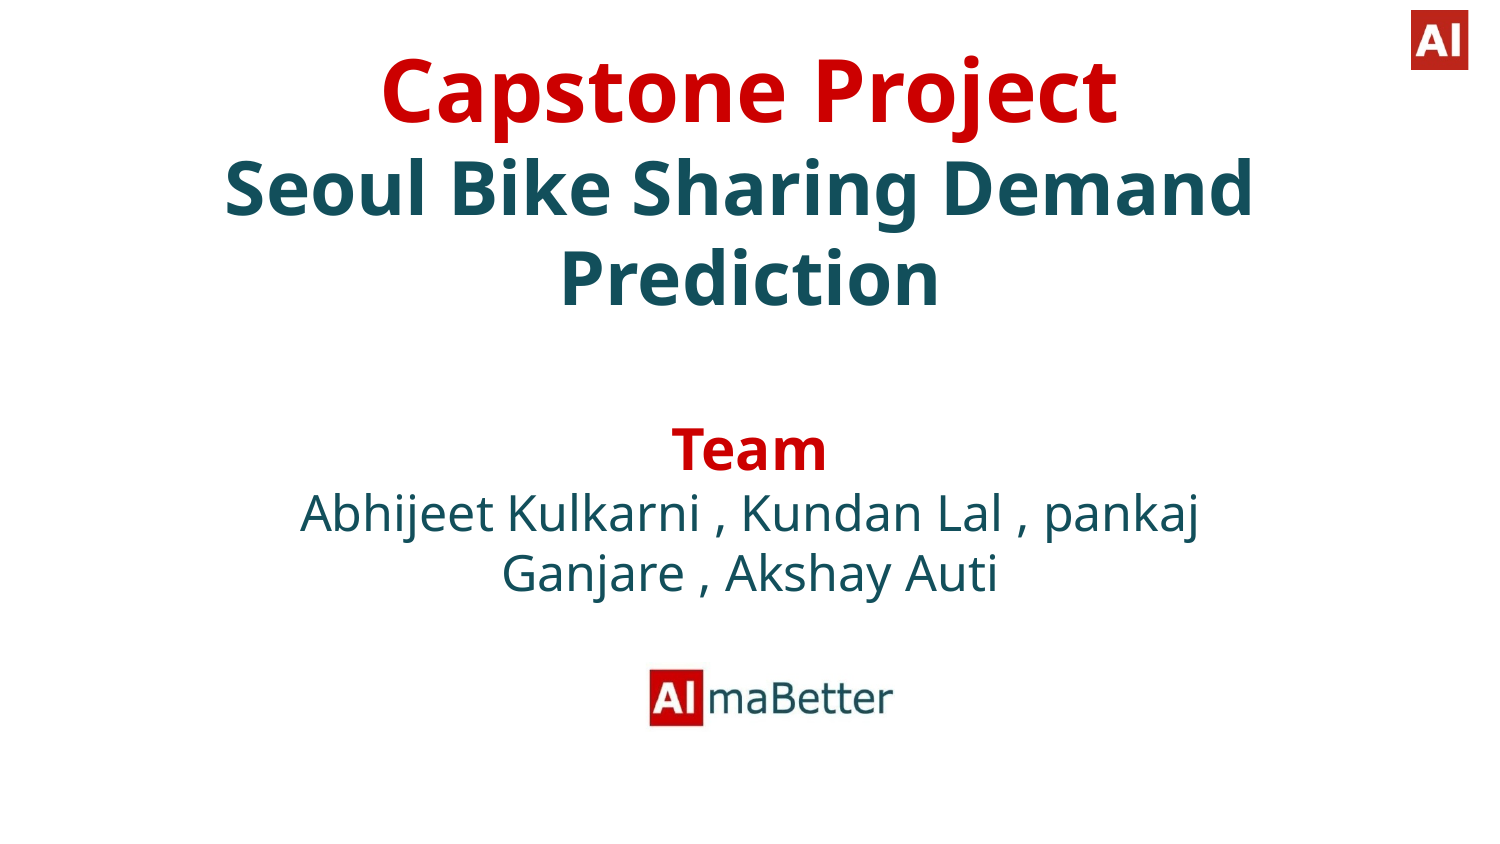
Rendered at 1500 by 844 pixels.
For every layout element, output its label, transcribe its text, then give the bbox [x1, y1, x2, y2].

list Team Abhijeet Kulkarni , Kundan Lal , pankaj Ganjare , Akshay Auti [254, 409, 1246, 844]
title Capstone Project Seoul Bike Sharing Demand Prediction [197, 33, 1303, 321]
picture [1411, 10, 1469, 70]
text_box [645, 662, 895, 732]
